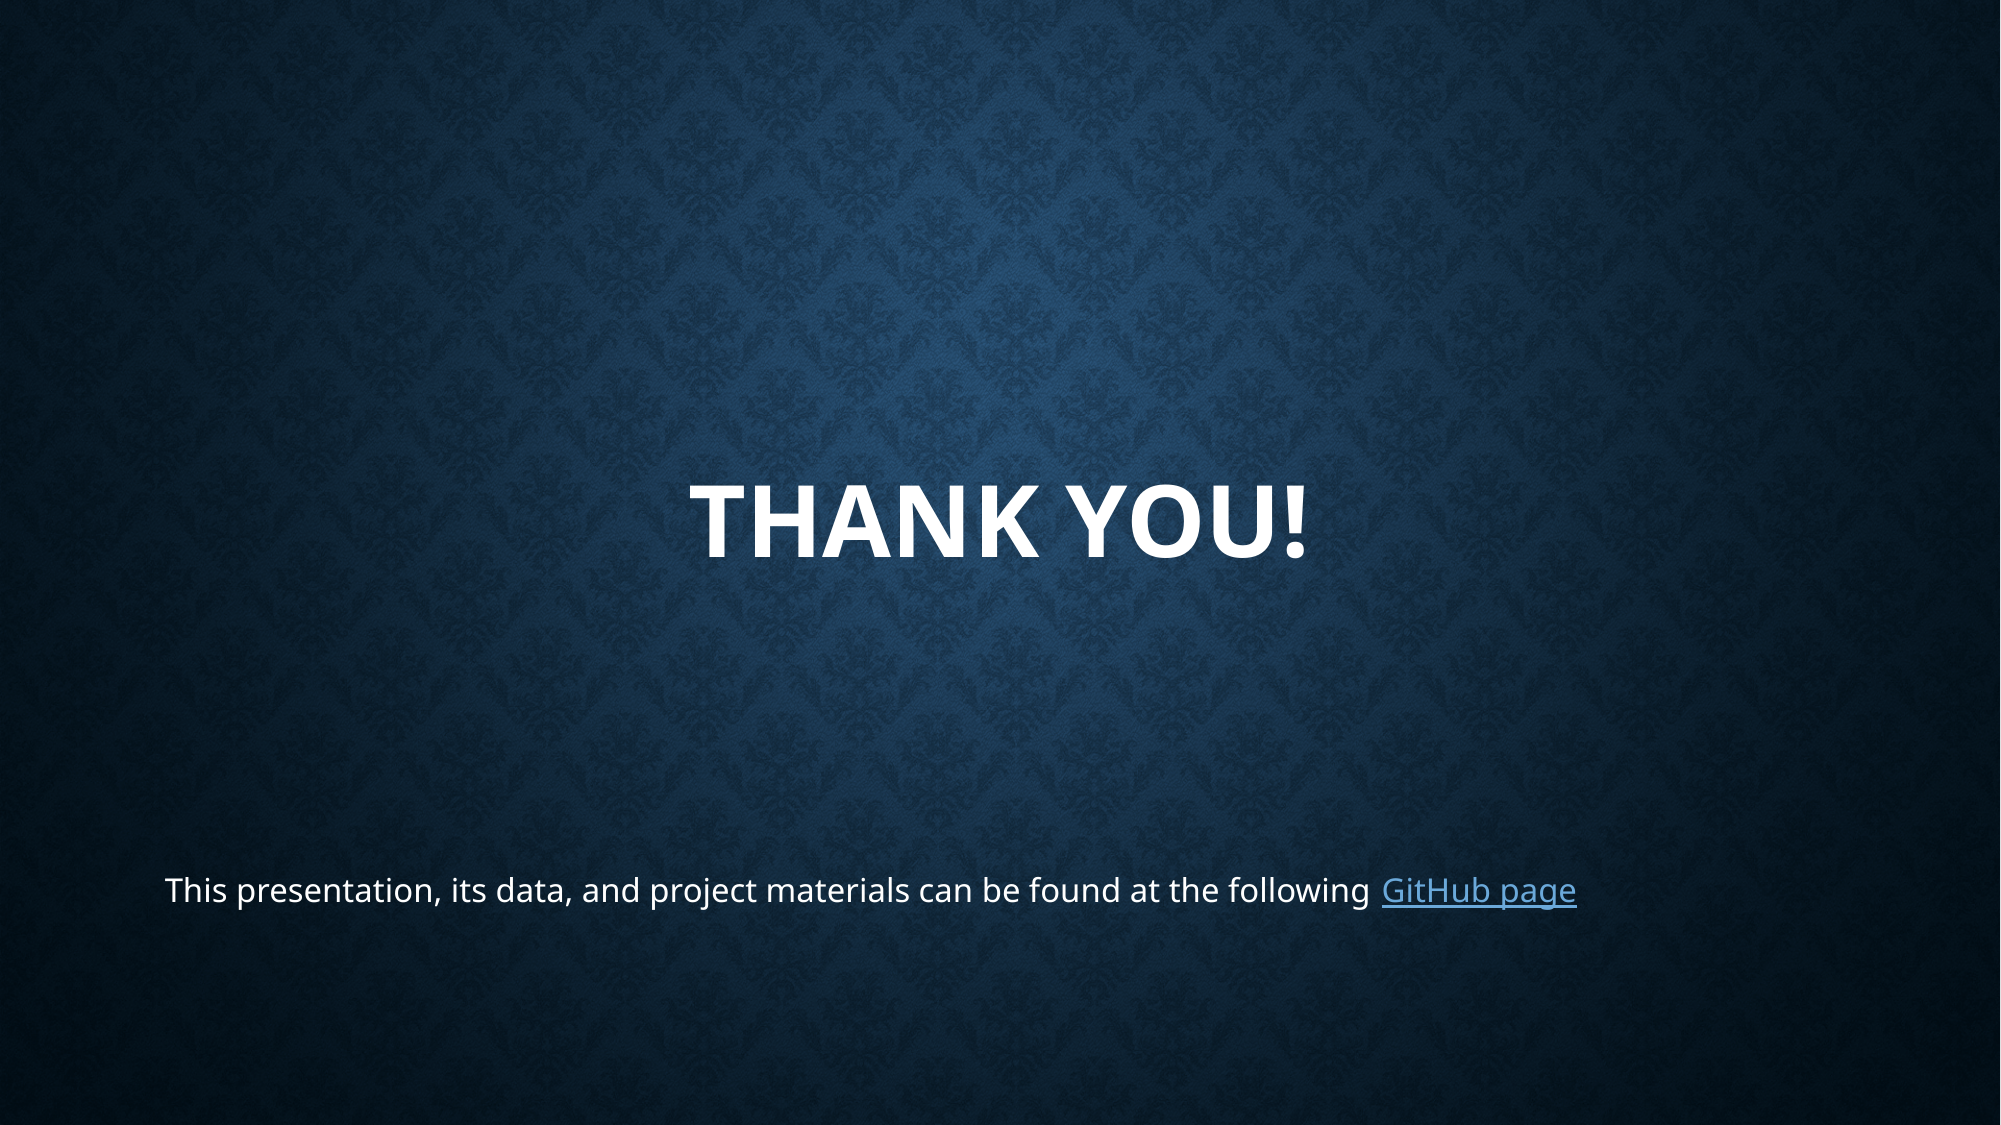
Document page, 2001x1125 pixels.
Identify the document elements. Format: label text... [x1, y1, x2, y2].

list This presentation, its data, and project materials can be found at the following GitHub page [149, 853, 1849, 950]
title Thank You! [149, 416, 1849, 634]
